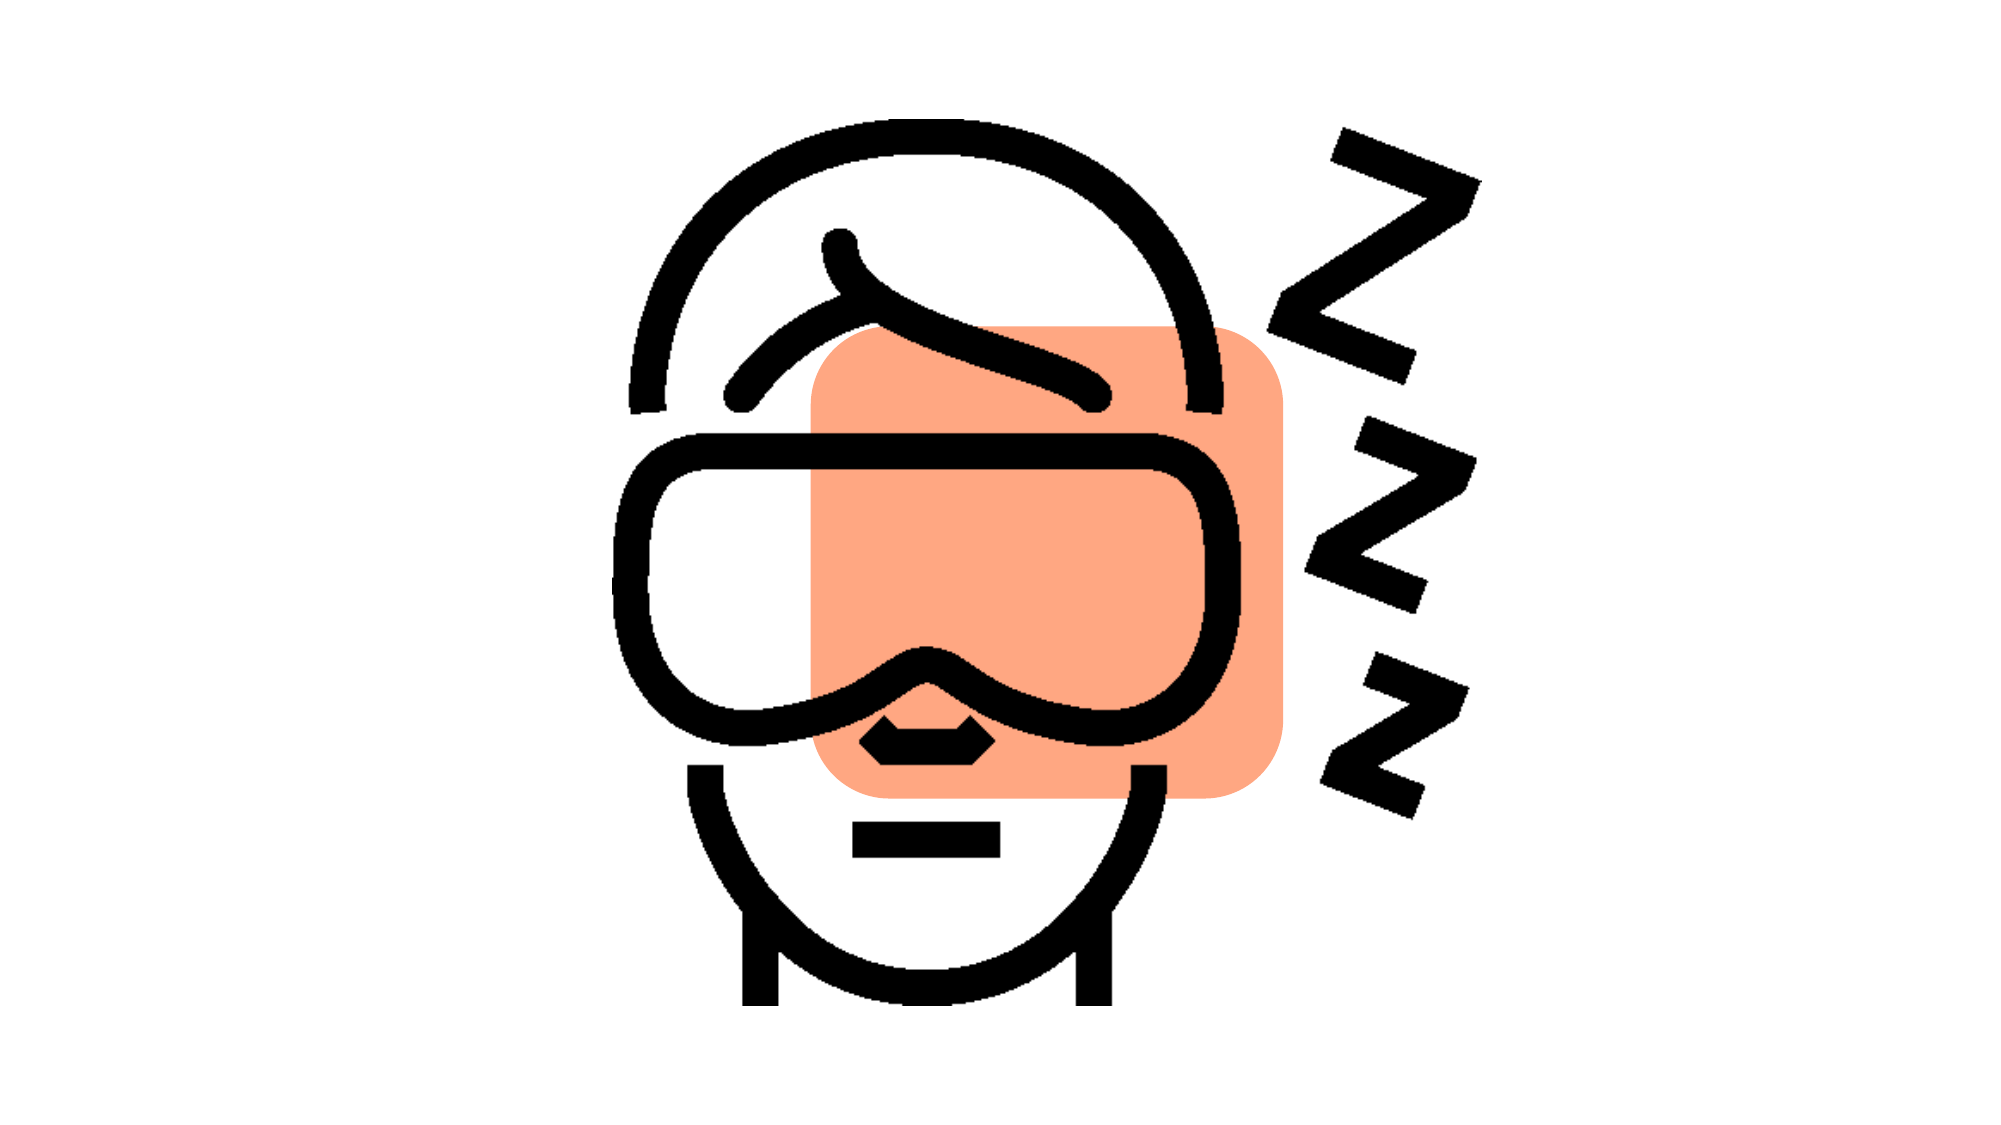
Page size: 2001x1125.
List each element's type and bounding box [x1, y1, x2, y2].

picture [612, 119, 1482, 1006]
